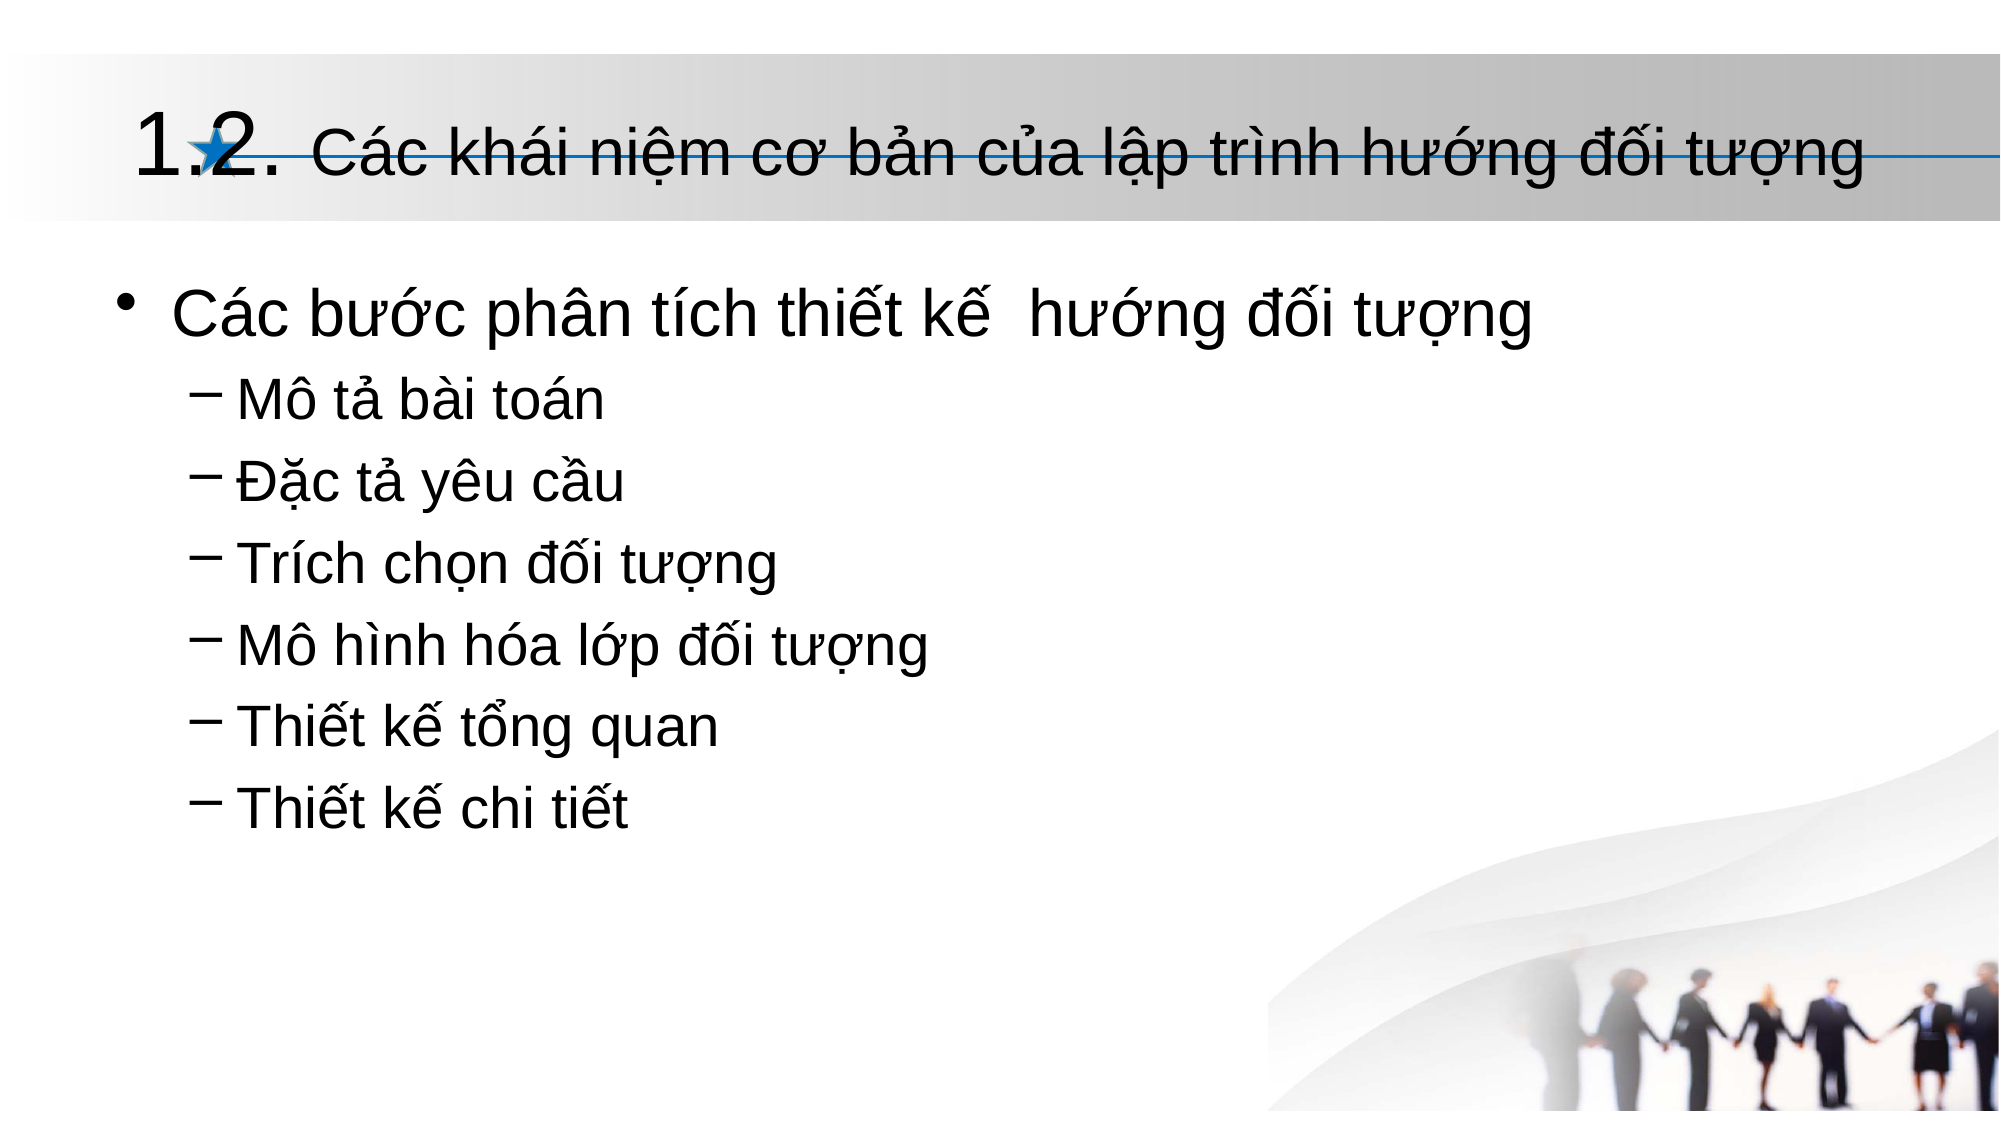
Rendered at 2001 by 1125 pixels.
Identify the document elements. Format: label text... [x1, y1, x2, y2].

picture [1268, 728, 1999, 1111]
list Các bước phân tích thiết kế hướng đối tượng Mô tả bài toán Đặc tả yêu cầu Trích chọn đối tượng Mô hình hóa lớp đối tượng Thiết kế tổng quan Thiết kế chi tiết [99, 262, 1901, 1006]
slide_number [1433, 1024, 1900, 1103]
title 1.2. Các khái niệm cơ bản của lập trình hướng đối tượng [99, 44, 1901, 233]
